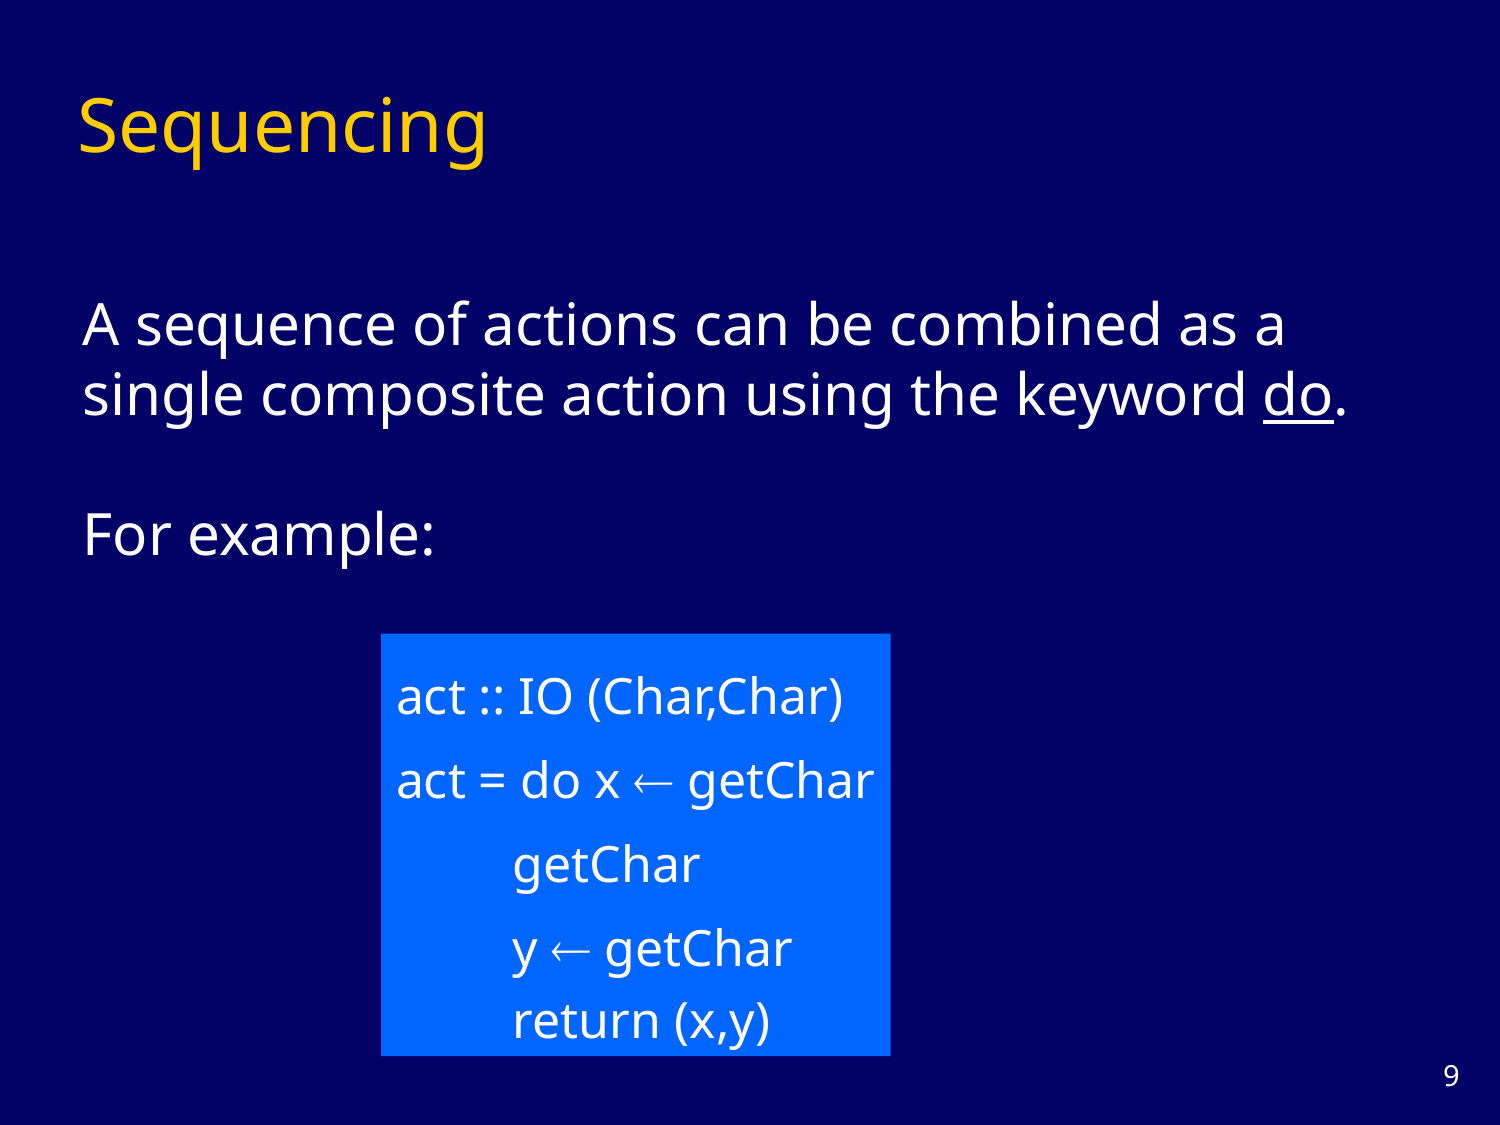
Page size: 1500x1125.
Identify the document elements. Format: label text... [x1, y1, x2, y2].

text_box act :: IO (Char,Char) act = do x  getChar getChar y  getChar return (x,y) [381, 633, 891, 1057]
slide_number 8 [1374, 1049, 1476, 1101]
title Sequencing [62, 62, 1338, 175]
text_box A sequence of actions can be combined as a single composite action using the keyword do. For example: [67, 279, 1456, 575]
